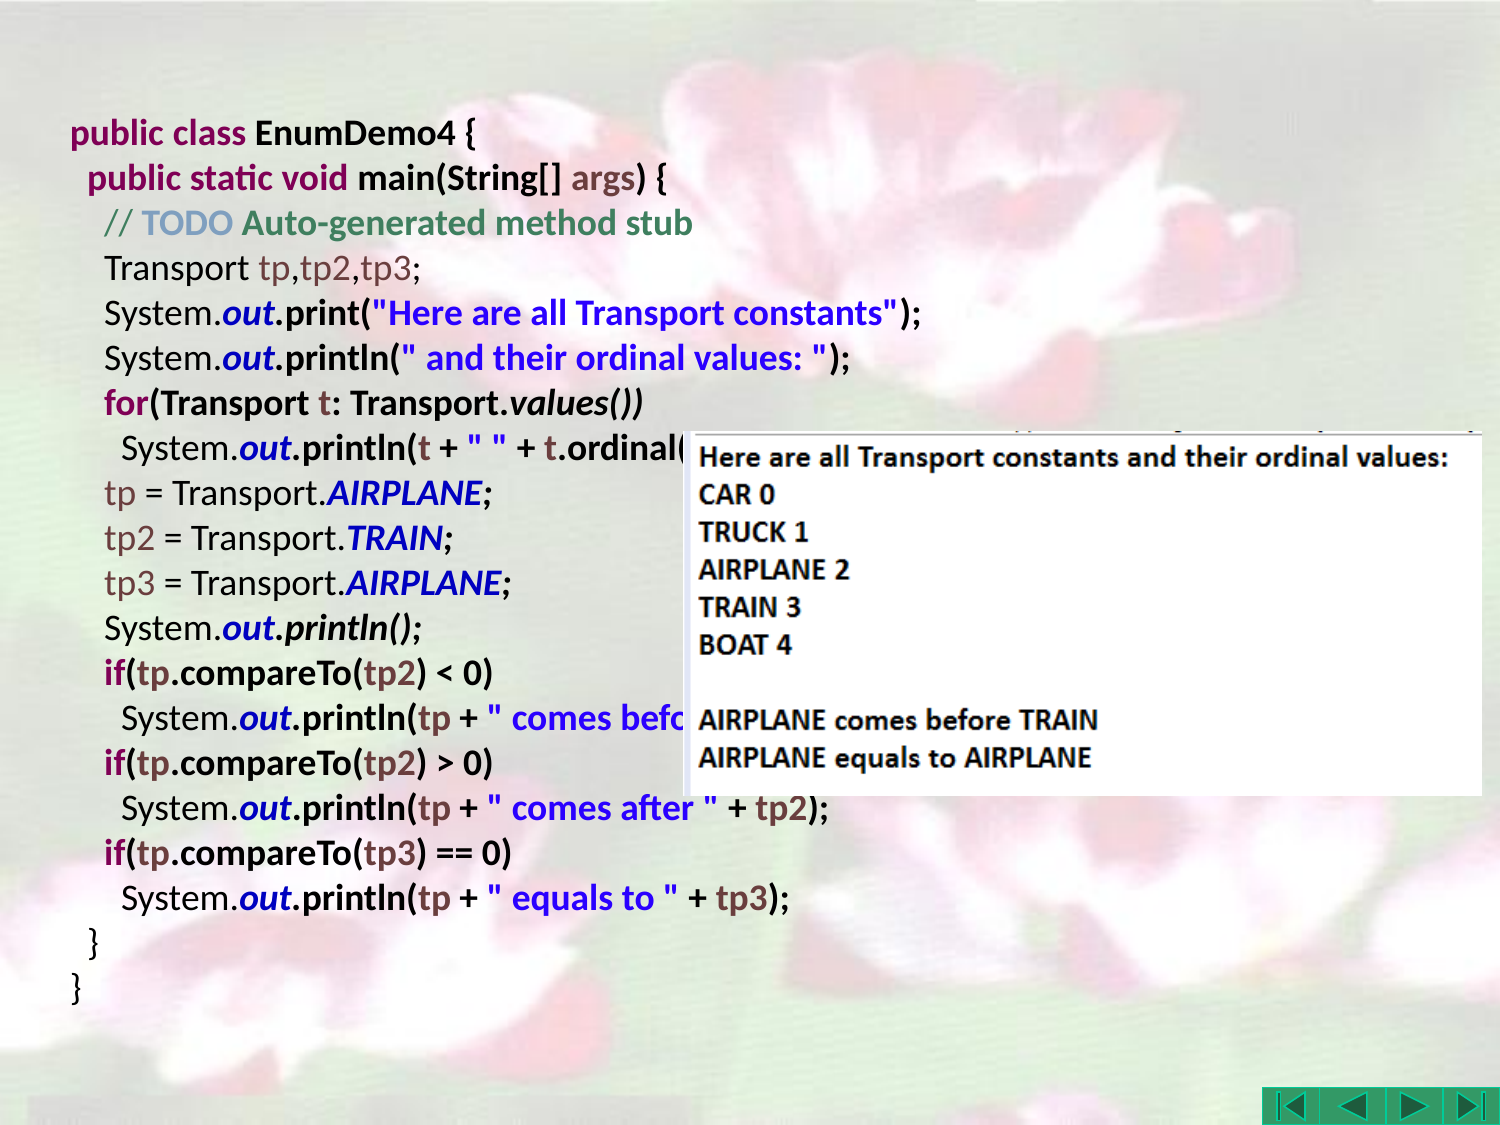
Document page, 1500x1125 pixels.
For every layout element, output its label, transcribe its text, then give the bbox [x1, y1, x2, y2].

text_box public class EnumDemo4 { public static void main(String[] args) { // TODO Auto-generated method stub Transport tp,tp2,tp3; System.out.print("Here are all Transport constants"); System.out.println(" and their ordinal values: "); for(Transport t: Transport.values()) System.out.println(t + " " + t.ordinal()); tp = Transport.AIRPLANE; tp2 = Transport.TRAIN; tp3 = Transport.AIRPLANE; System.out.println(); if(tp.compareTo(tp2) < 0) System.out.println(tp + " comes before " + tp2); if(tp.compareTo(tp2) > 0) System.out.println(tp + " comes after " + tp2); if(tp.compareTo(tp3) == 0) System.out.println(tp + " equals to " + tp3); } } [55, 100, 1052, 1016]
picture [0, 0, 1500, 1125]
